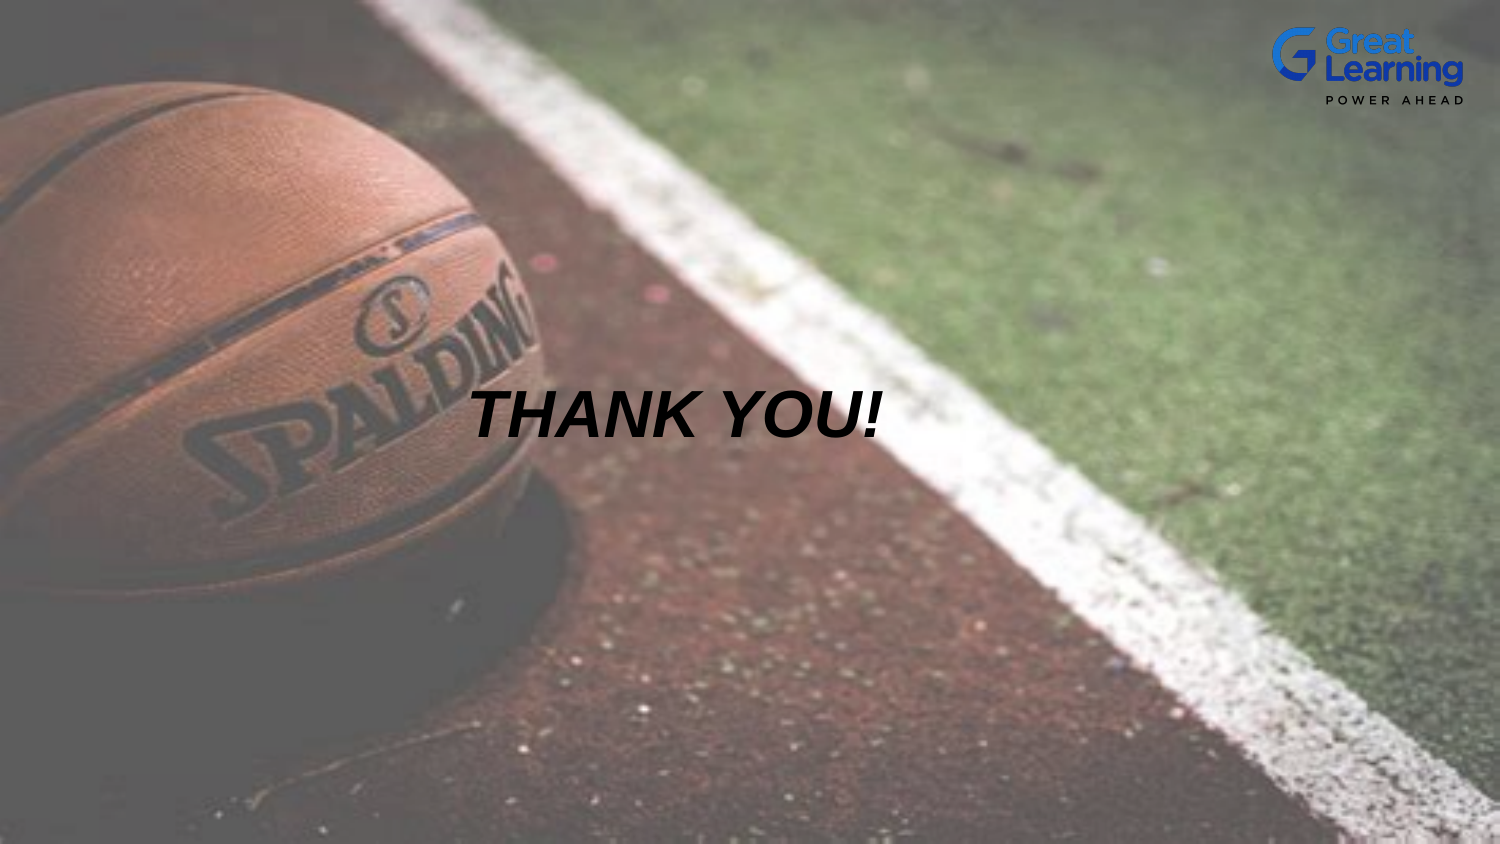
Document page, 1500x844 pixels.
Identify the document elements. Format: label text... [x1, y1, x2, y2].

picture [1245, 23, 1490, 109]
title THANK YOU! [451, 355, 1500, 450]
